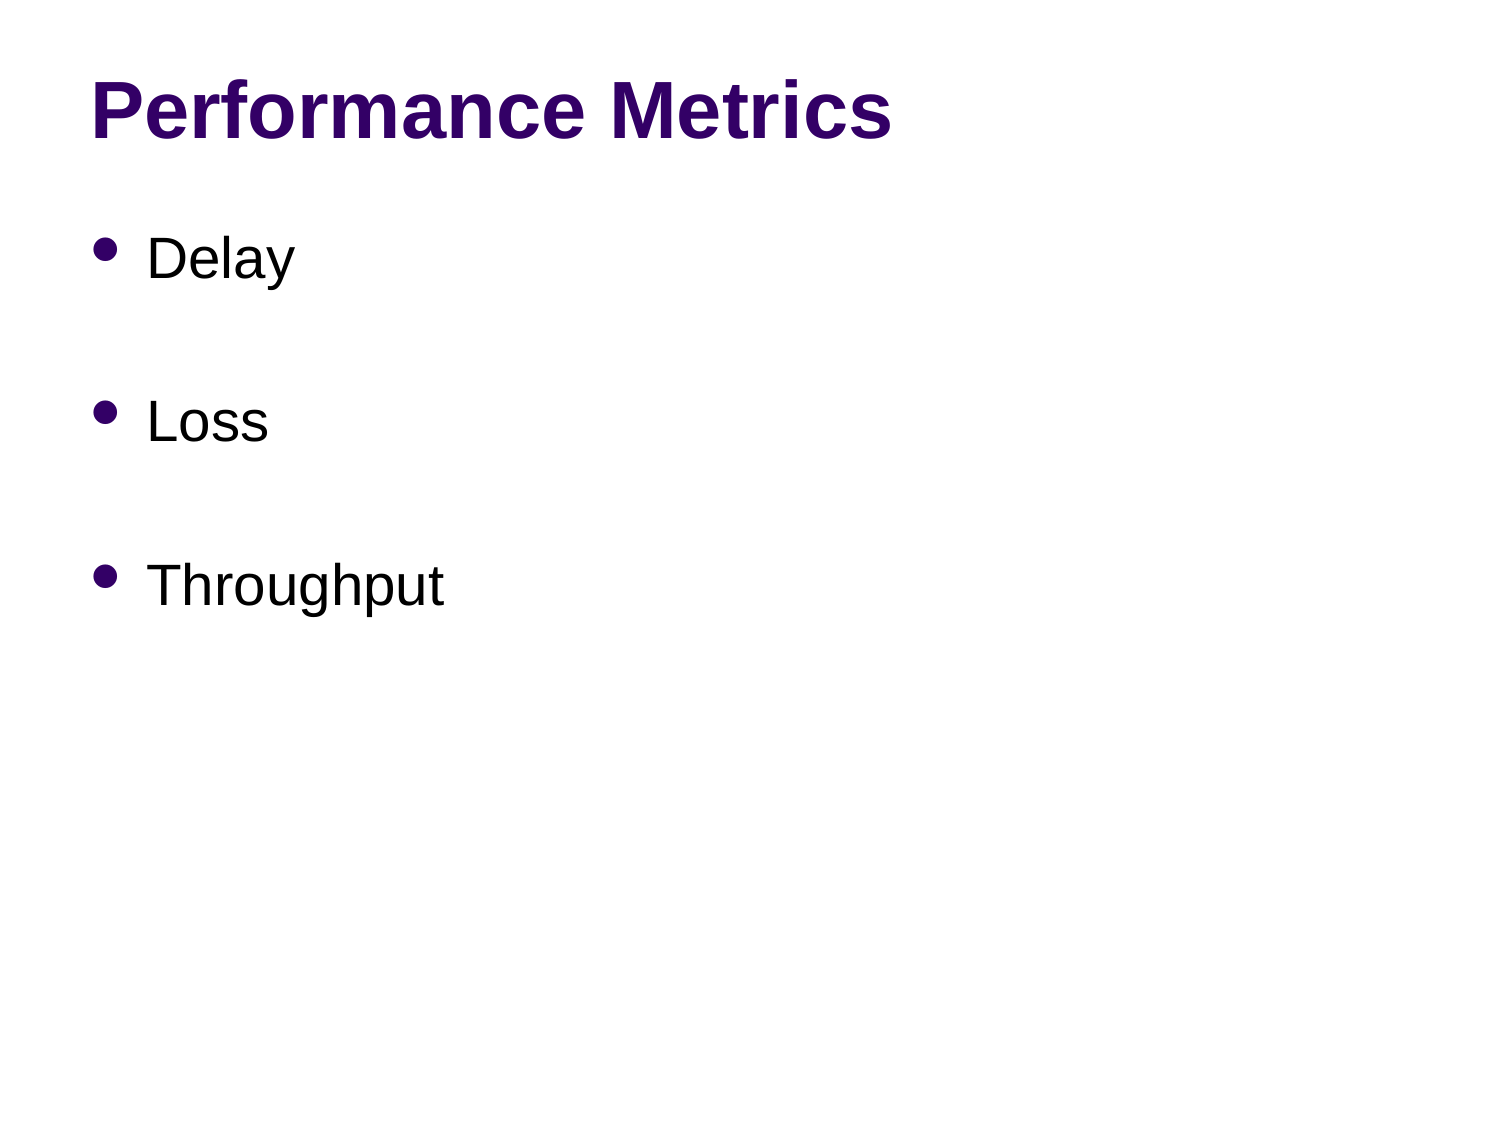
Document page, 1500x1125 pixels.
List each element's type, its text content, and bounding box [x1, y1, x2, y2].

title Performance Metrics [75, 20, 1500, 163]
list Delay Loss Throughput [75, 212, 1425, 1006]
